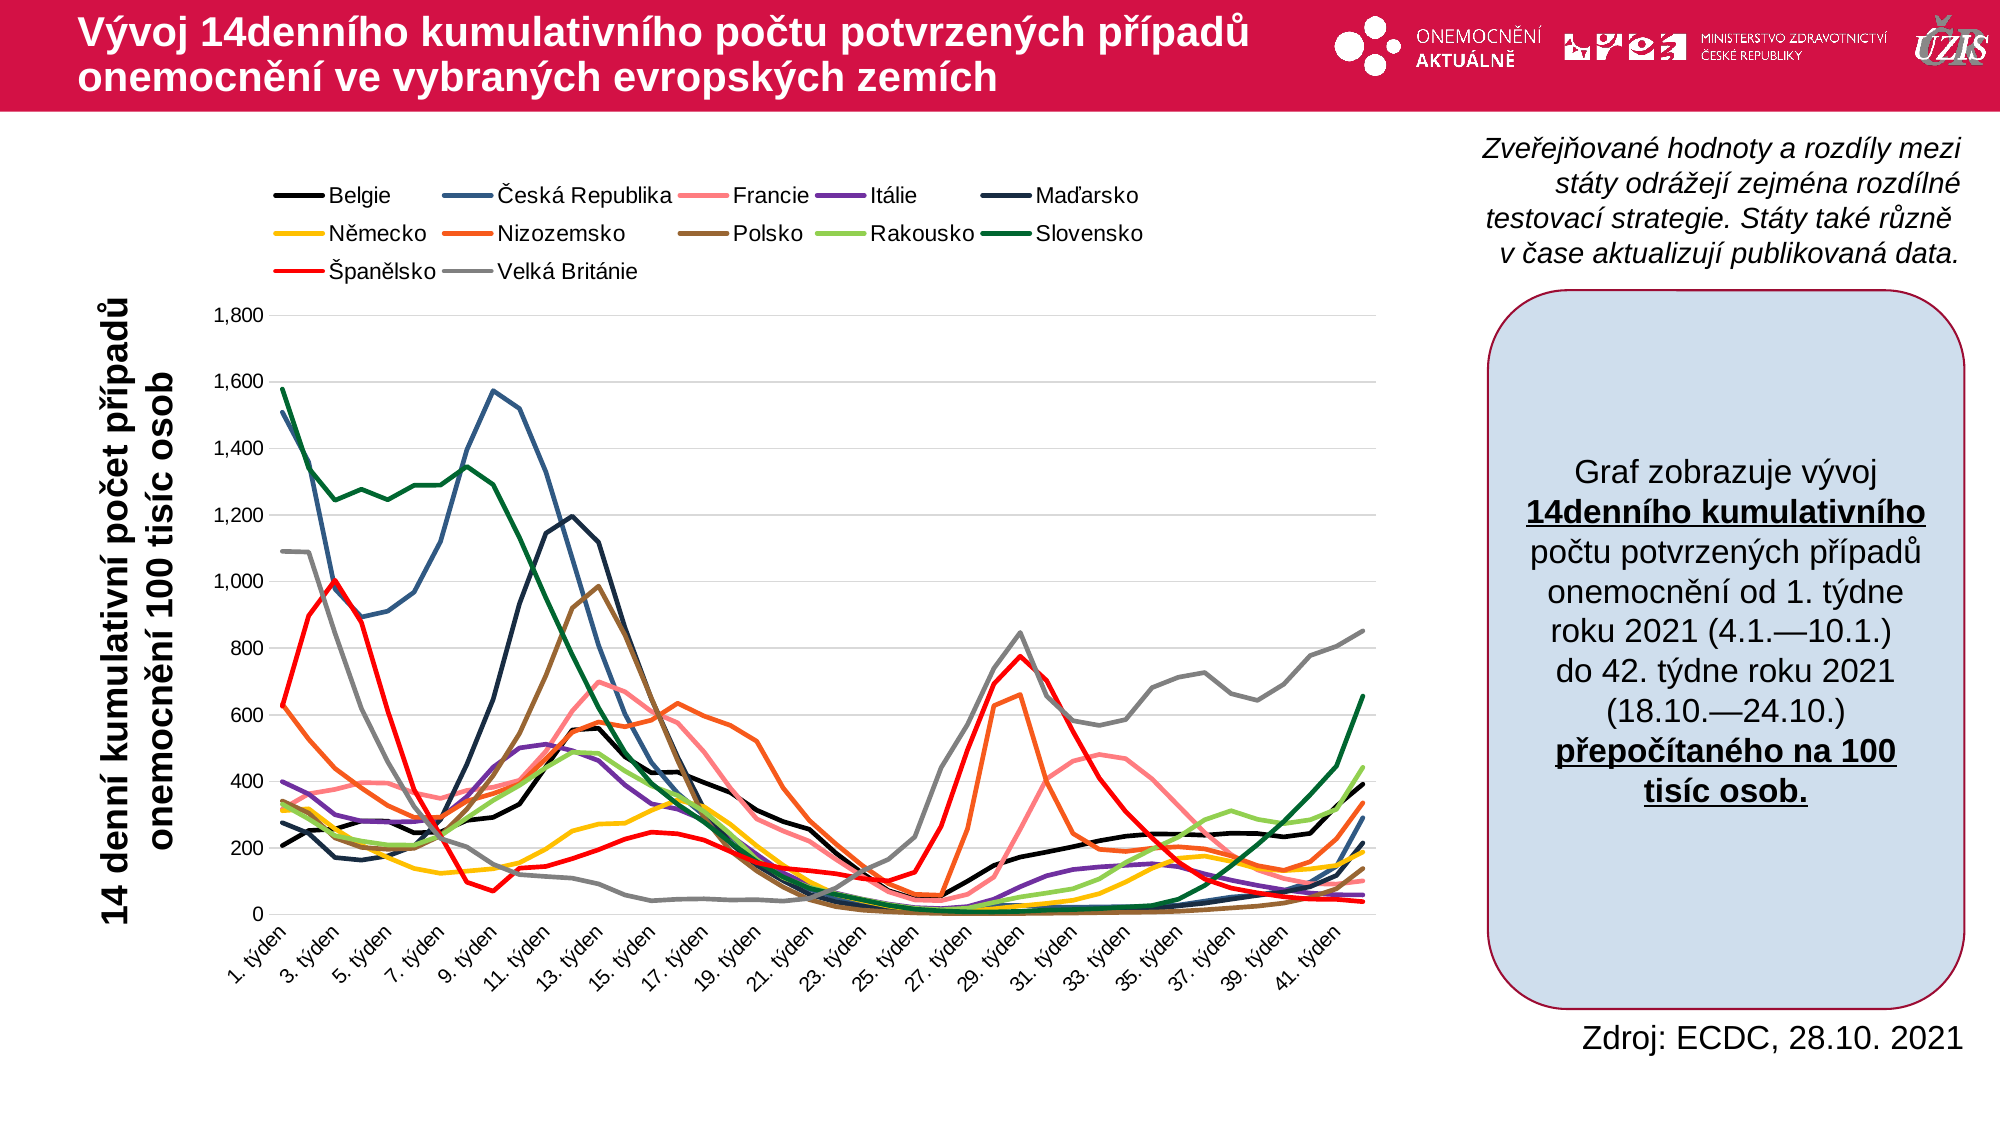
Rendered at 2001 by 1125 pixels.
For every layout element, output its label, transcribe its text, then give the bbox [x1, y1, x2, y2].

chart [173, 161, 1434, 1055]
text_box Zdroj: ECDC, 28.10. 2021 [1567, 1008, 2000, 1064]
picture [1334, 16, 1542, 76]
text_box 14 denní kumulativní počet případů onemocnění 100 tisíc osob [82, 244, 173, 979]
title Vývoj 14denního kumulativního počtu potvrzených případů onemocnění ve vybraných evropských zemích [62, 0, 1288, 111]
text_box Graf zobrazuje vývoj 14denního kumulativního počtu potvrzených případů onemocnění od 1. týdne roku 2021 (4.1.—10.1.) do 42. týdne roku 2021 (18.10.—24.10.) přepočítaného na 100 tisíc osob. [1486, 289, 1966, 1011]
text_box Zveřejňované hodnoty a rozdíly mezi státy odrážejí zejména rozdílné testovací strategie. Státy také různě v čase aktualizují publikovaná data. [1453, 122, 1977, 277]
picture [1915, 15, 1989, 66]
picture [1563, 31, 1888, 60]
